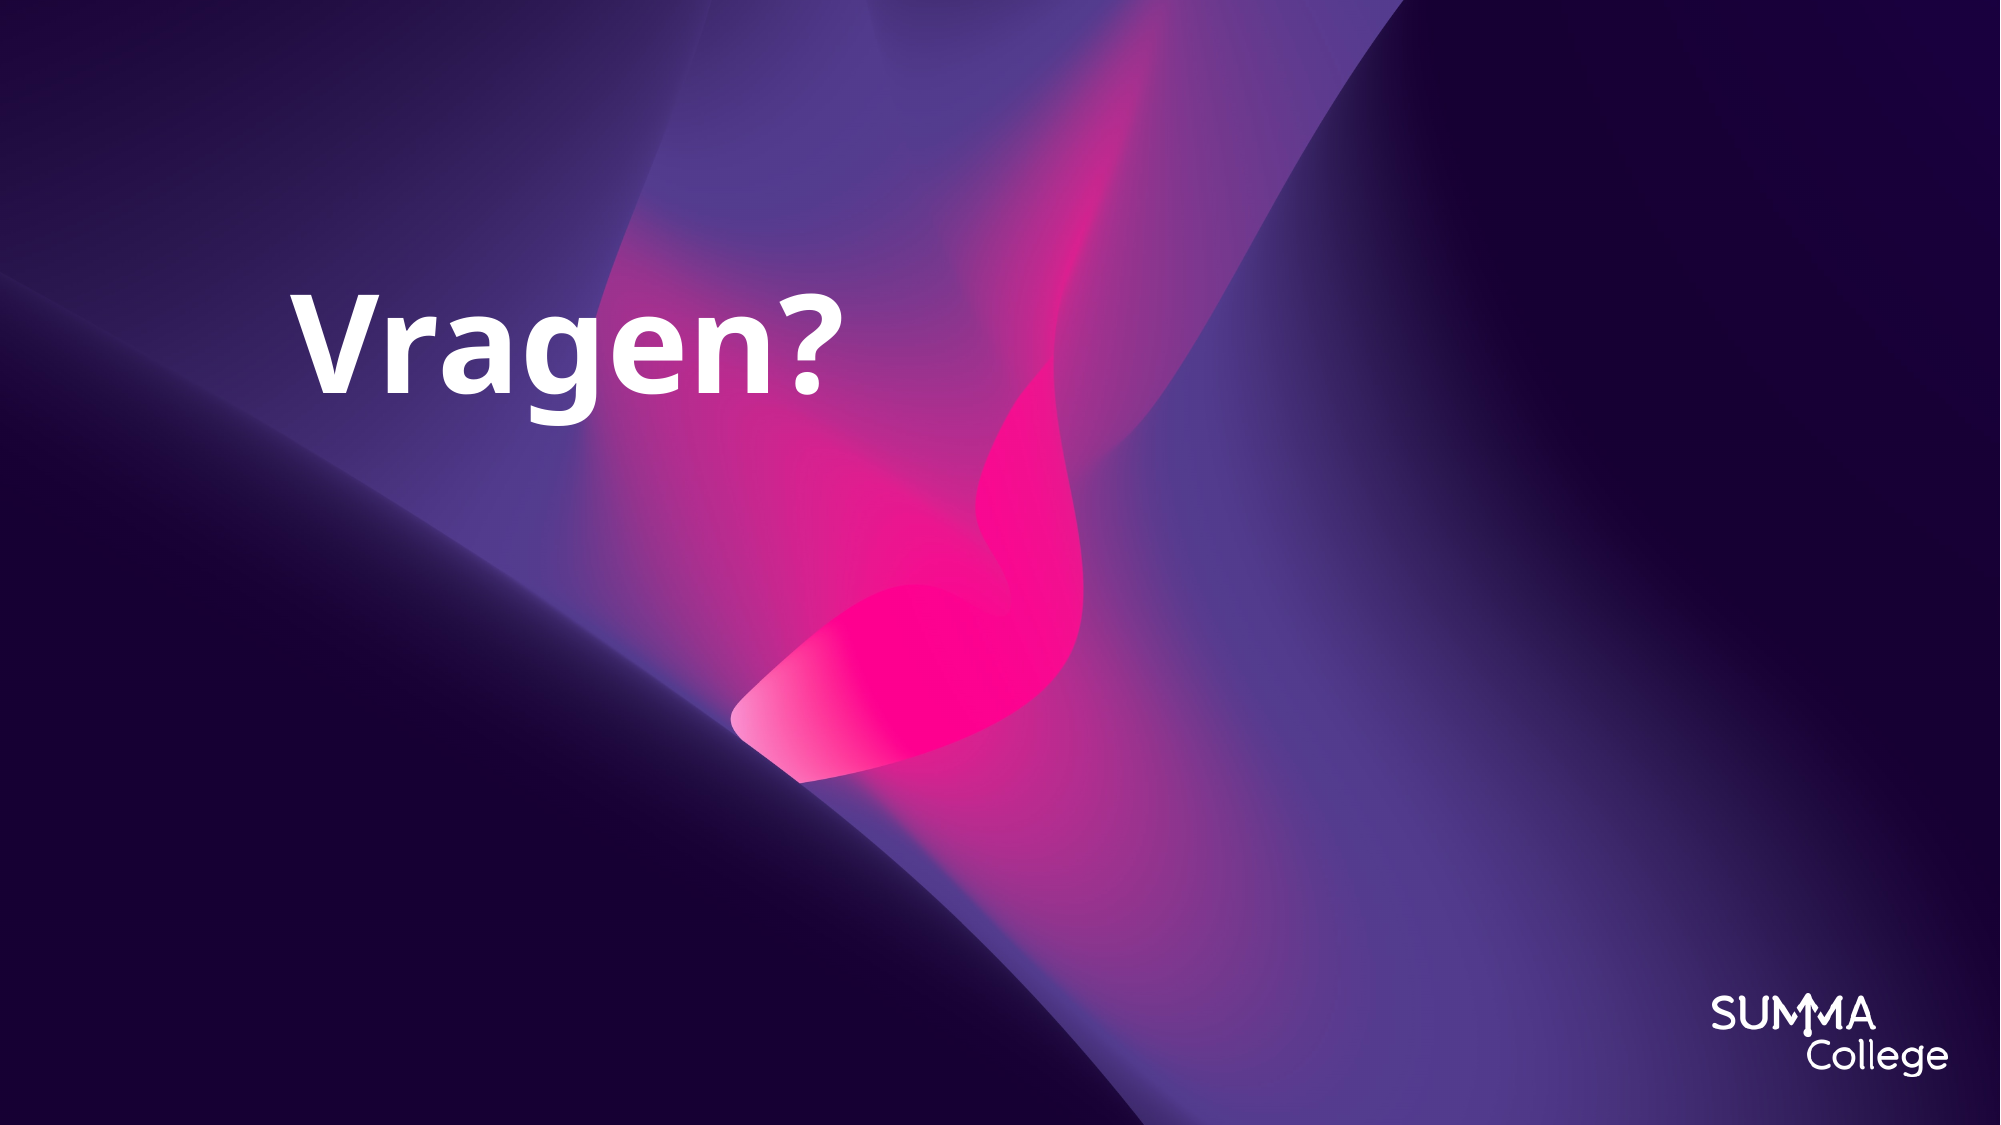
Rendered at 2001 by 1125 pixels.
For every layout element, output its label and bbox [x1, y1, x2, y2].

picture [1712, 980, 1950, 1077]
list [0, 0, 2000, 1125]
